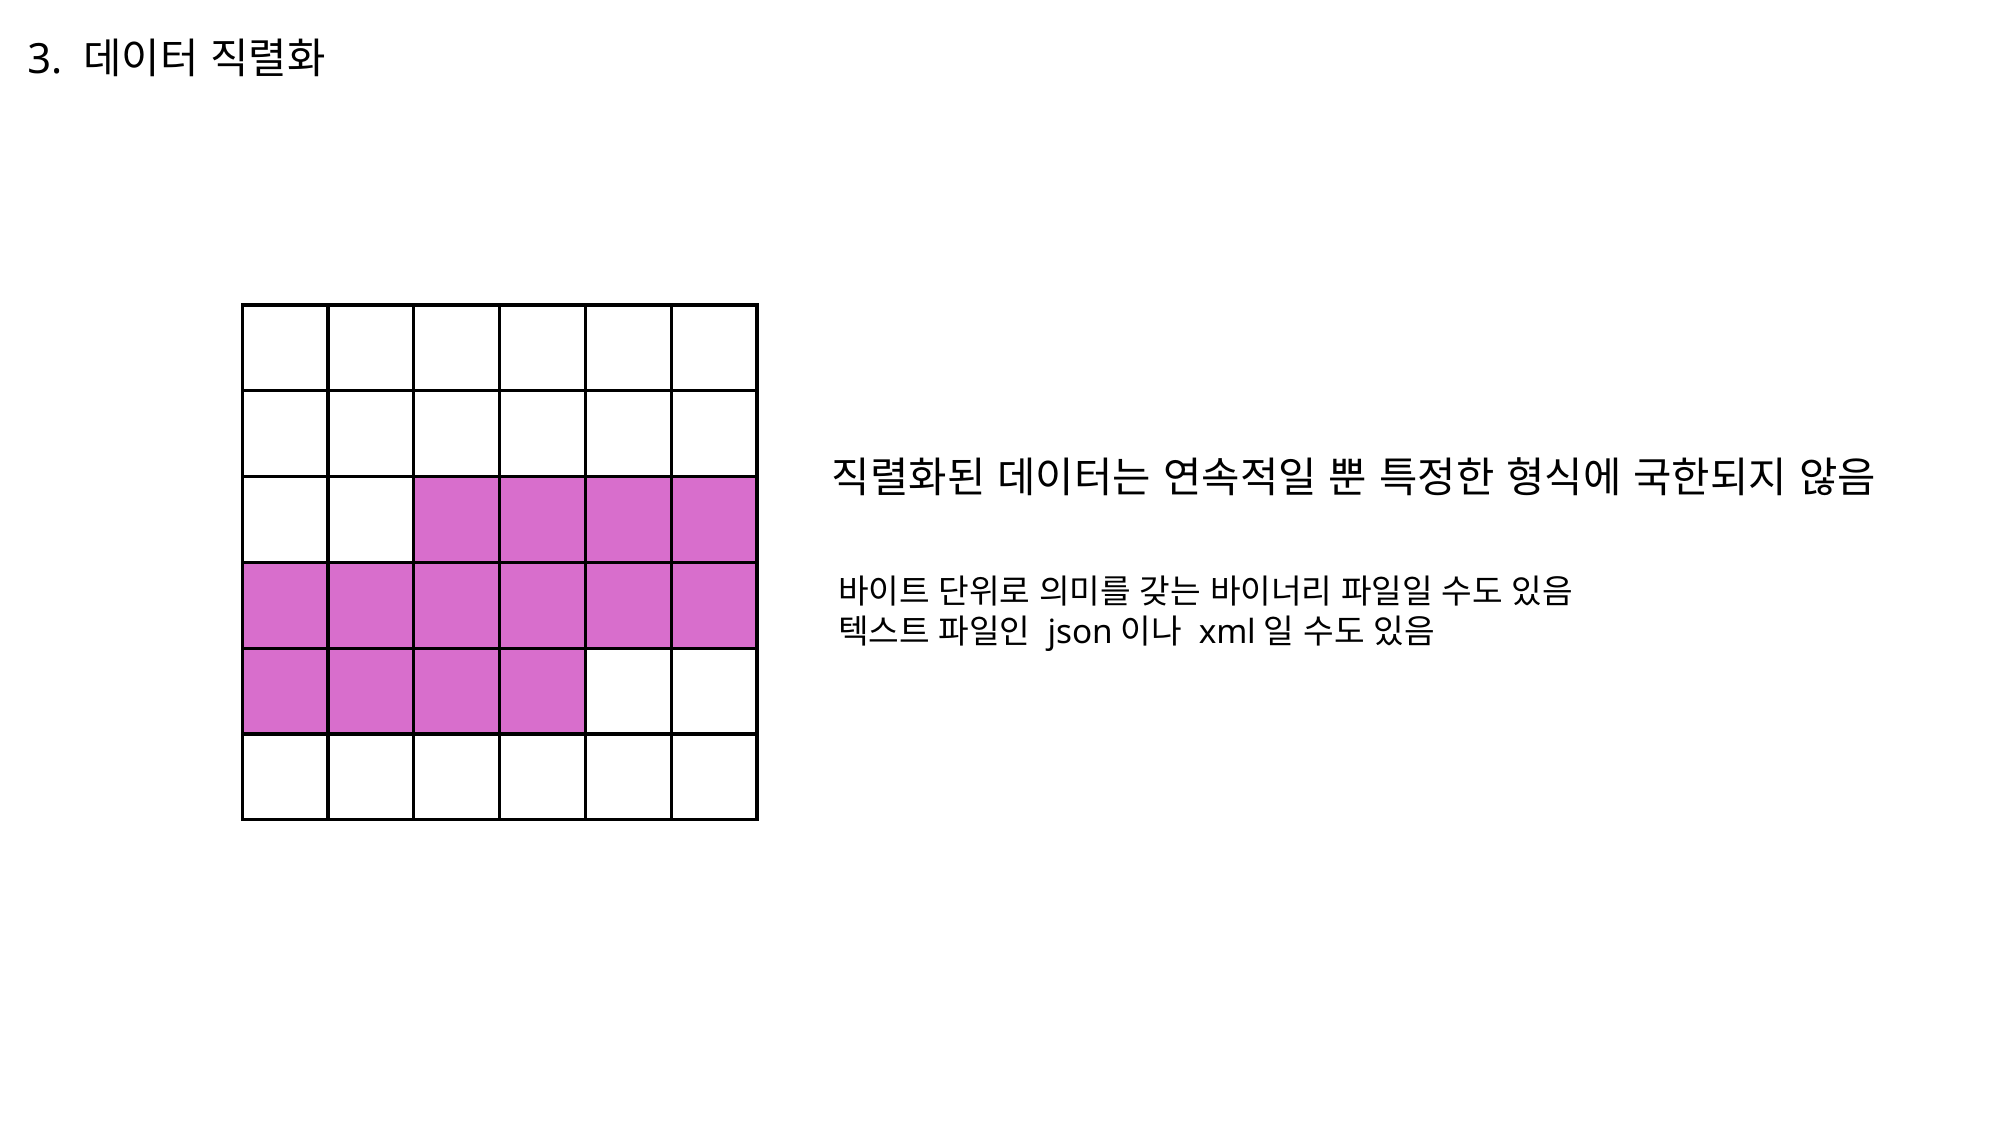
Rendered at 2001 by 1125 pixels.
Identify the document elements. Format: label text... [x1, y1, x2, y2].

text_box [241, 304, 758, 821]
text_box 3. 데이터 직렬화 [12, 24, 341, 90]
text_box 직렬화된 데이터는 연속적일 뿐 특정한 형식에 국한되지 않음 [816, 443, 1892, 509]
text_box 바이트 단위로 의미를 갖는 바이너리 파일일 수도 있음 텍스트 파일인 json이나 xml일 수도 있음 [823, 562, 1589, 657]
